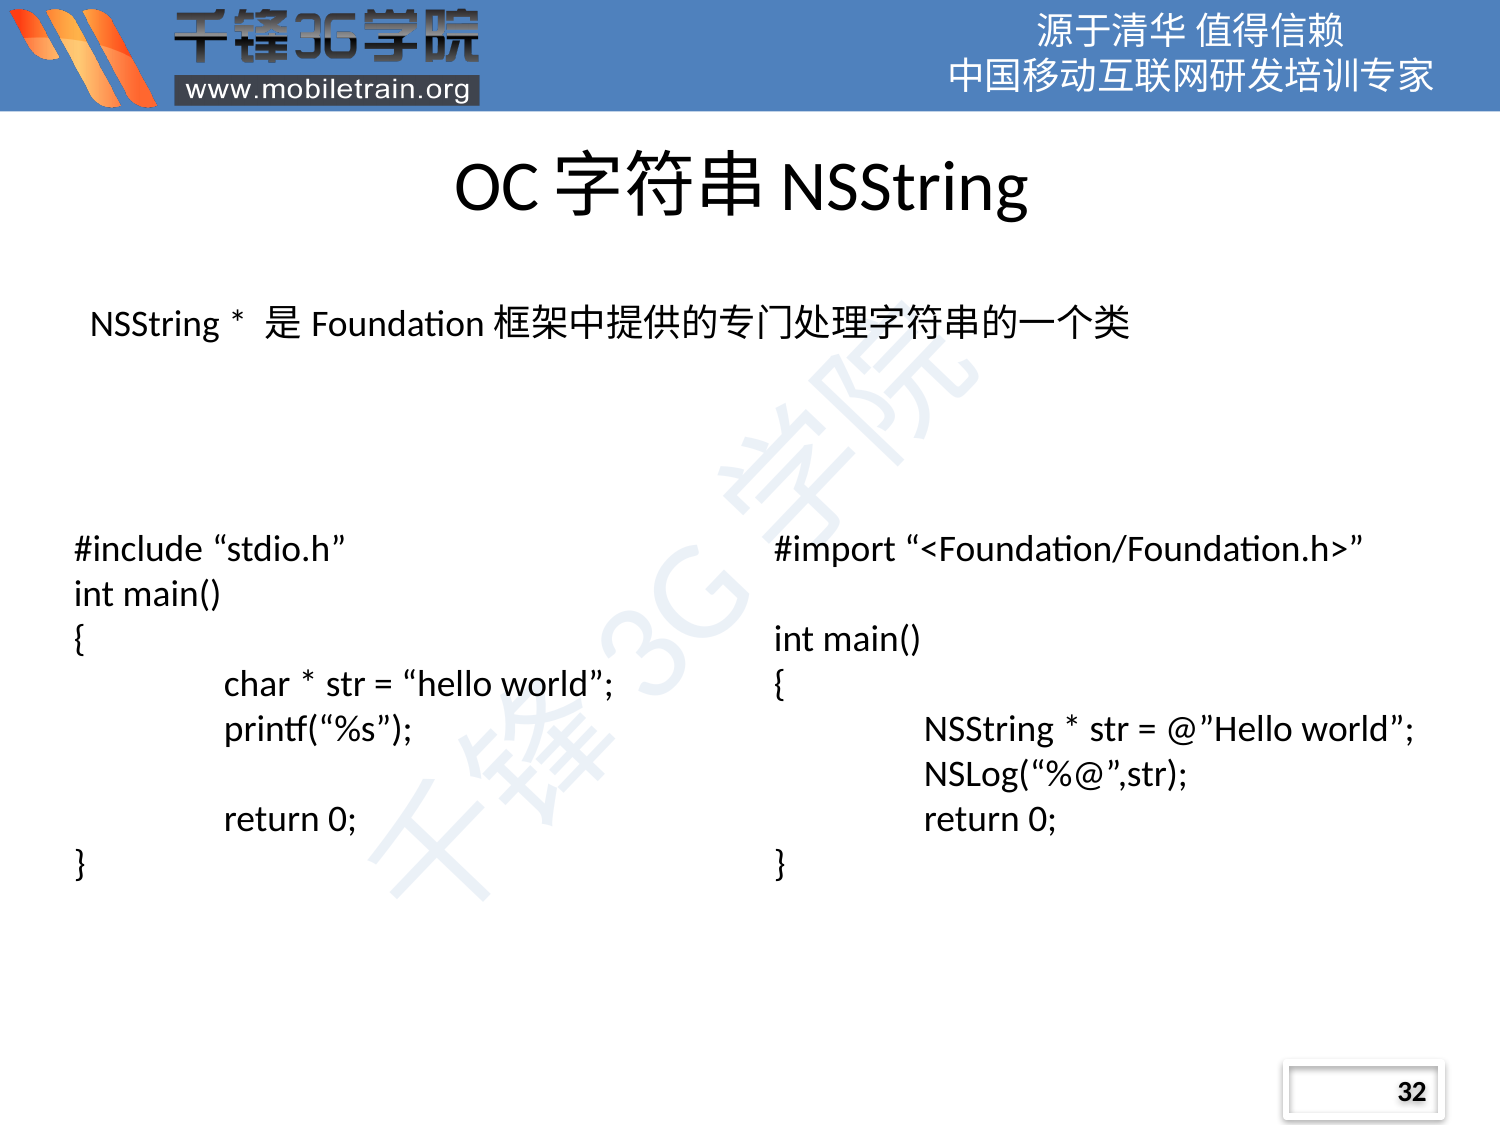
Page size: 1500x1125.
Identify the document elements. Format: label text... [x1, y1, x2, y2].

text_box #import “<Foundation/Foundation.h>” int main() { NSString * str = @”Hello world”; NSLog(“%@”,str); return 0; } [759, 516, 1430, 892]
title OC字符串NSString [75, 45, 1425, 233]
picture [0, 0, 495, 128]
text_box NSString * 是Foundation框架中提供的专门处理字符串的一个类 [74, 291, 1425, 352]
text_box #include “stdio.h” int main() { char * str = “hello world”; printf(“%s”); return 0; } [59, 516, 630, 892]
